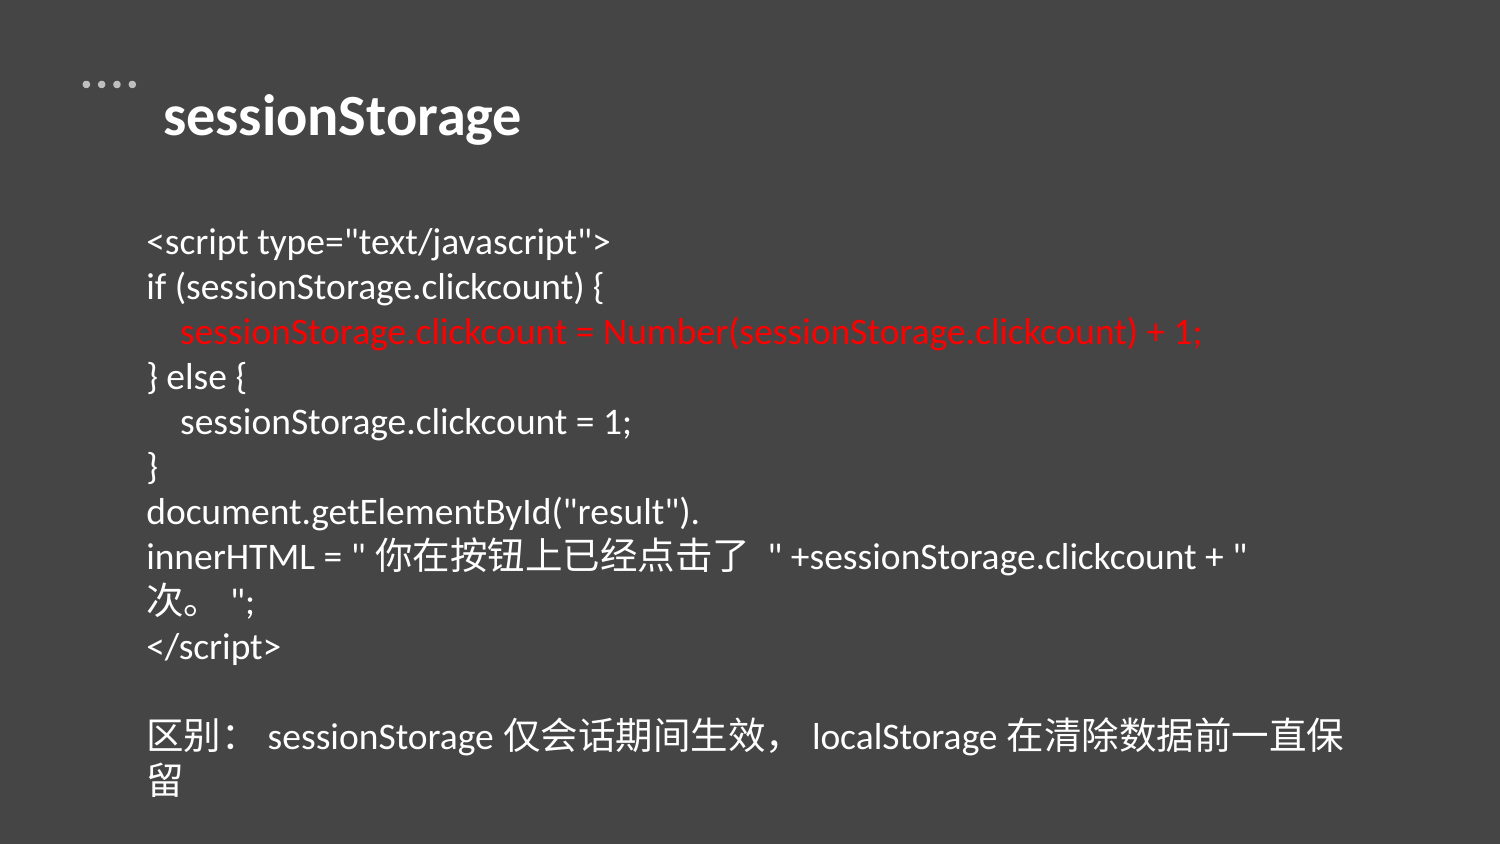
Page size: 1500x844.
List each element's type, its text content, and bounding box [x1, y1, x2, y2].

text_box <script type="text/javascript"> if (sessionStorage.clickcount) { sessionStorage.clickcount = Number(sessionStorage.clickcount) + 1; } else { sessionStorage.clickcount = 1; } document.getElementById("result"). innerHTML = "你在按钮上已经点击了 " +sessionStorage.clickcount + " 次。"; </script> 区别：sessionStorage仅会话期间生效，localStorage在清除数据前一直保留 [131, 209, 1369, 810]
text_box sessionStorage [148, 69, 789, 155]
